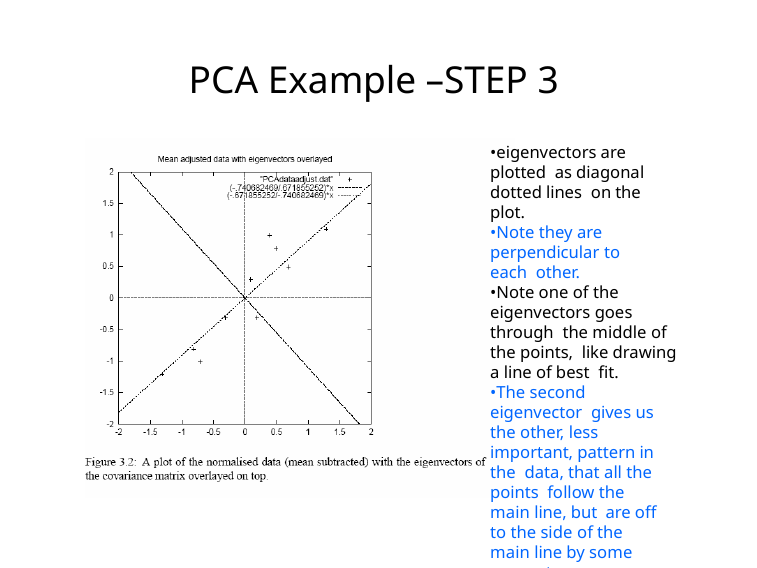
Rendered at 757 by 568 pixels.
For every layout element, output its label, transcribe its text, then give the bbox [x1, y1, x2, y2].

title PCA Example –STEP 3 [187, 55, 569, 140]
text_box •eigenvectors are plotted as diagonal dotted lines on the plot. •Note they are perpendicular to each other. •Note one of the eigenvectors goes through the middle of the points, like drawing a line of best fit. •The second eigenvector gives us the other, less important, pattern in the data, that all the points follow the main line, but are off to the side of the main line by some amount. [489, 140, 688, 568]
picture [85, 138, 515, 498]
